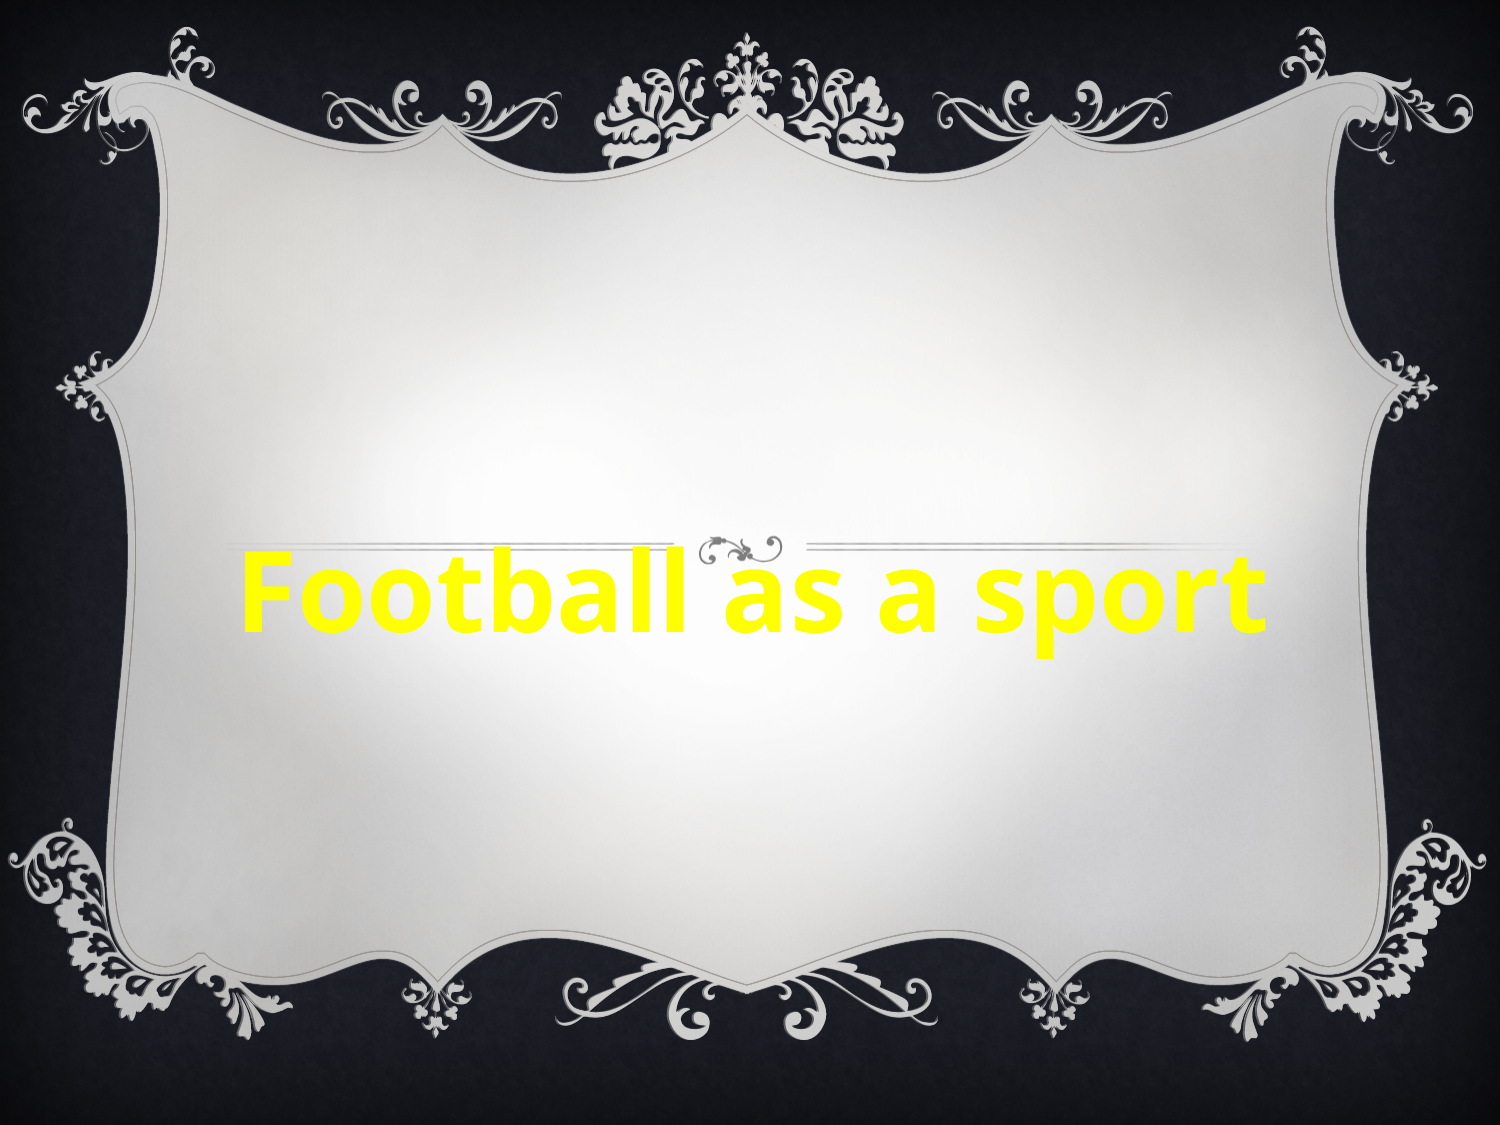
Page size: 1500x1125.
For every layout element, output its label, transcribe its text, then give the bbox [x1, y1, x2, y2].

text_box Football as a sport [220, 512, 1285, 663]
picture [0, 0, 1500, 459]
picture [0, 613, 1500, 1125]
